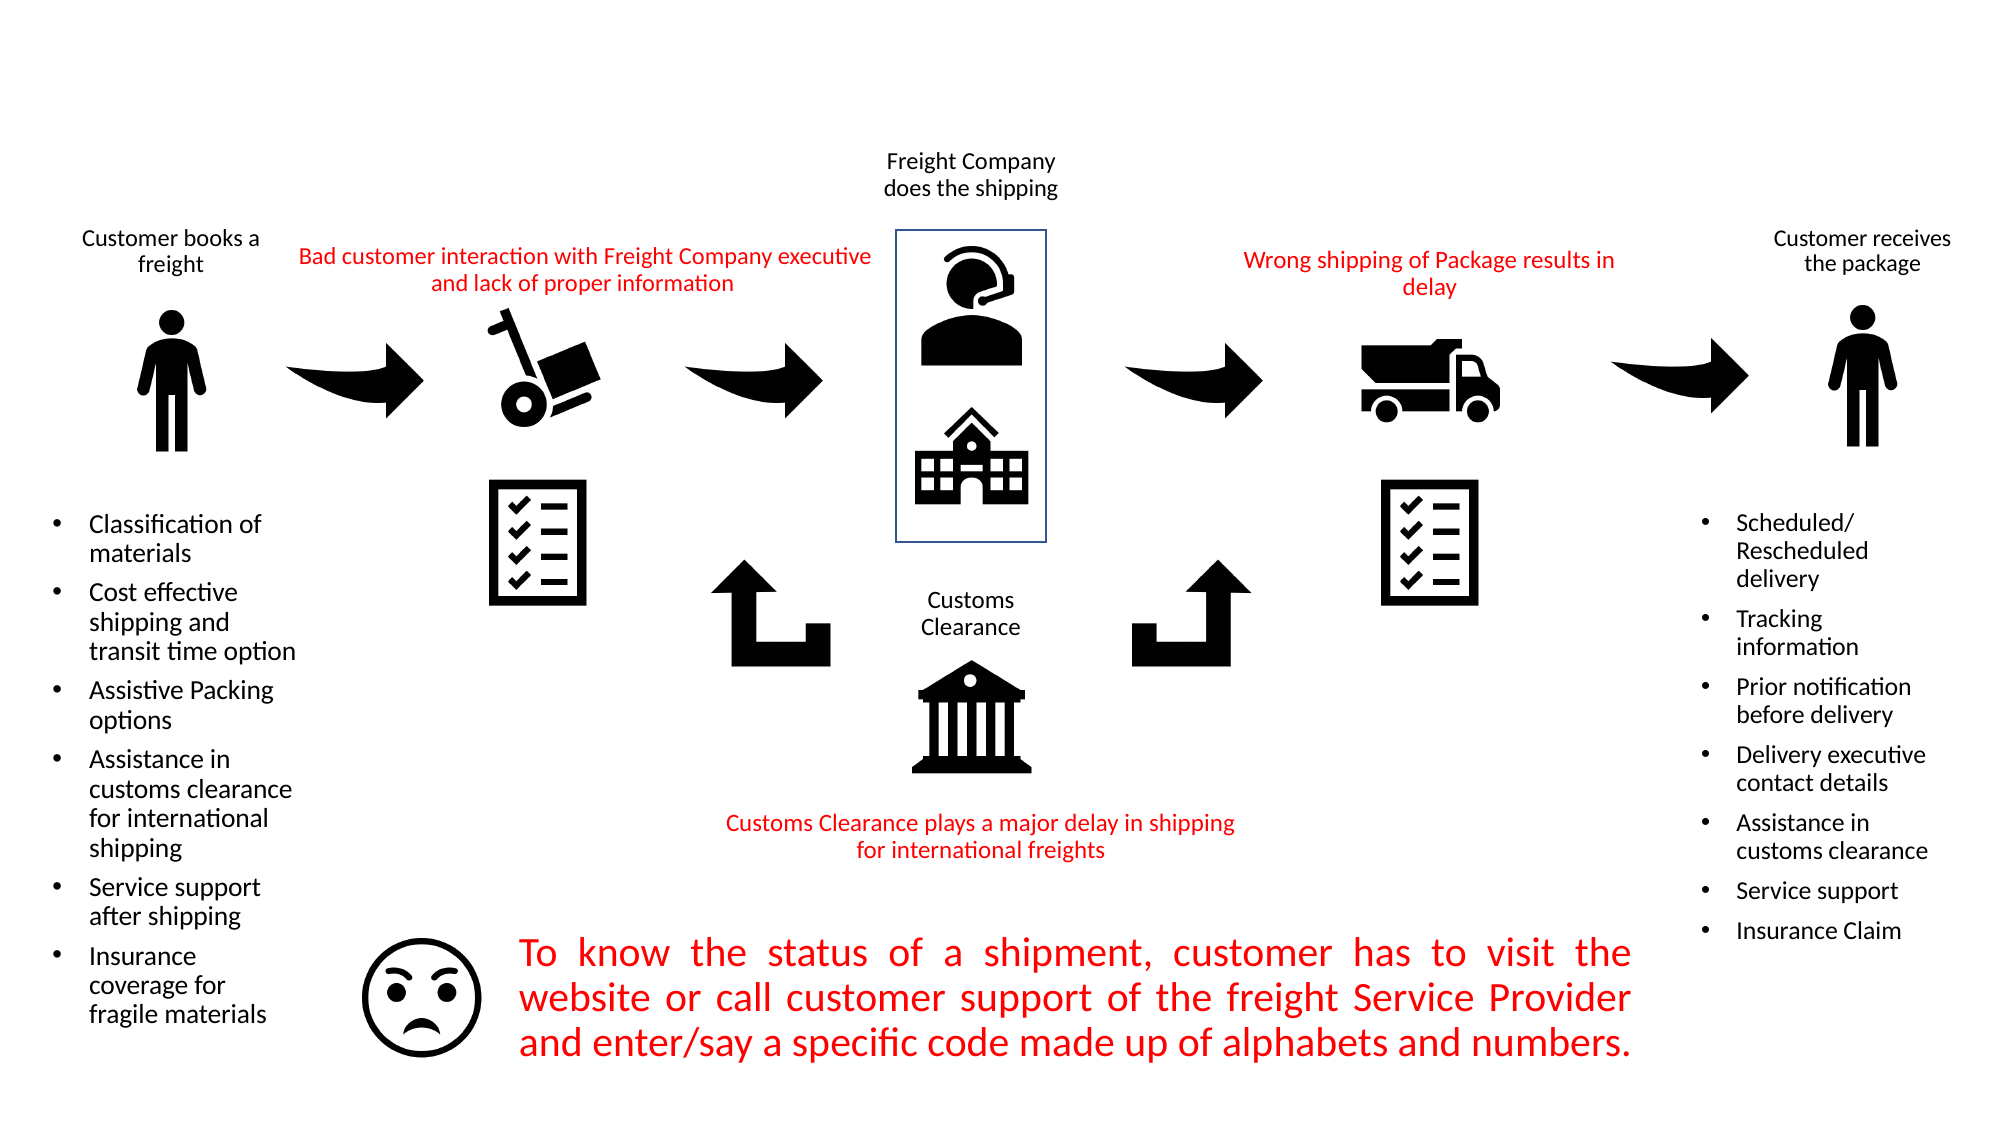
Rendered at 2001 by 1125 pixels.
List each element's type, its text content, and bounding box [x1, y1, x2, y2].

picture [678, 305, 829, 456]
picture [1354, 467, 1505, 618]
text_box Customer books a freight [66, 218, 276, 288]
text_box Freight Company does the shipping [851, 141, 1091, 211]
text_box [895, 229, 1047, 543]
picture [1105, 542, 1256, 693]
text_box Wrong shipping of Package results in delay [1199, 239, 1660, 309]
picture [1787, 300, 1938, 451]
picture [346, 922, 497, 1073]
text_box Bad customer interaction with Freight Company executive and lack of proper information [279, 236, 892, 306]
text_box Customer receives the package [1757, 218, 1967, 288]
text_box Scheduled/Rescheduled delivery Tracking information Prior notification before delivery Delivery executive contact details Assistance in customs clearance Service support Insurance Claim [1686, 502, 1964, 960]
picture [1604, 300, 1755, 451]
text_box Customs Clearance [866, 579, 1076, 649]
picture [896, 230, 1047, 531]
text_box To know the status of a shipment, customer has to visit the website or call customer support of the freight Service Provider and enter/say a specific code made up of alphabets and numbers. [504, 922, 1648, 1102]
picture [462, 467, 613, 618]
picture [279, 305, 430, 456]
text_box Classification of materials Cost effective shipping and transit time option Assistive Packing options Assistance in customs clearance for international shipping Service support after shipping Insurance coverage for fragile materials [37, 502, 316, 1078]
picture [706, 542, 857, 693]
picture [462, 287, 613, 438]
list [96, 305, 247, 456]
picture [1355, 305, 1506, 456]
picture [896, 641, 1047, 792]
picture [1118, 305, 1269, 456]
text_box Customs Clearance plays a major delay in shipping for international freights [706, 802, 1256, 872]
